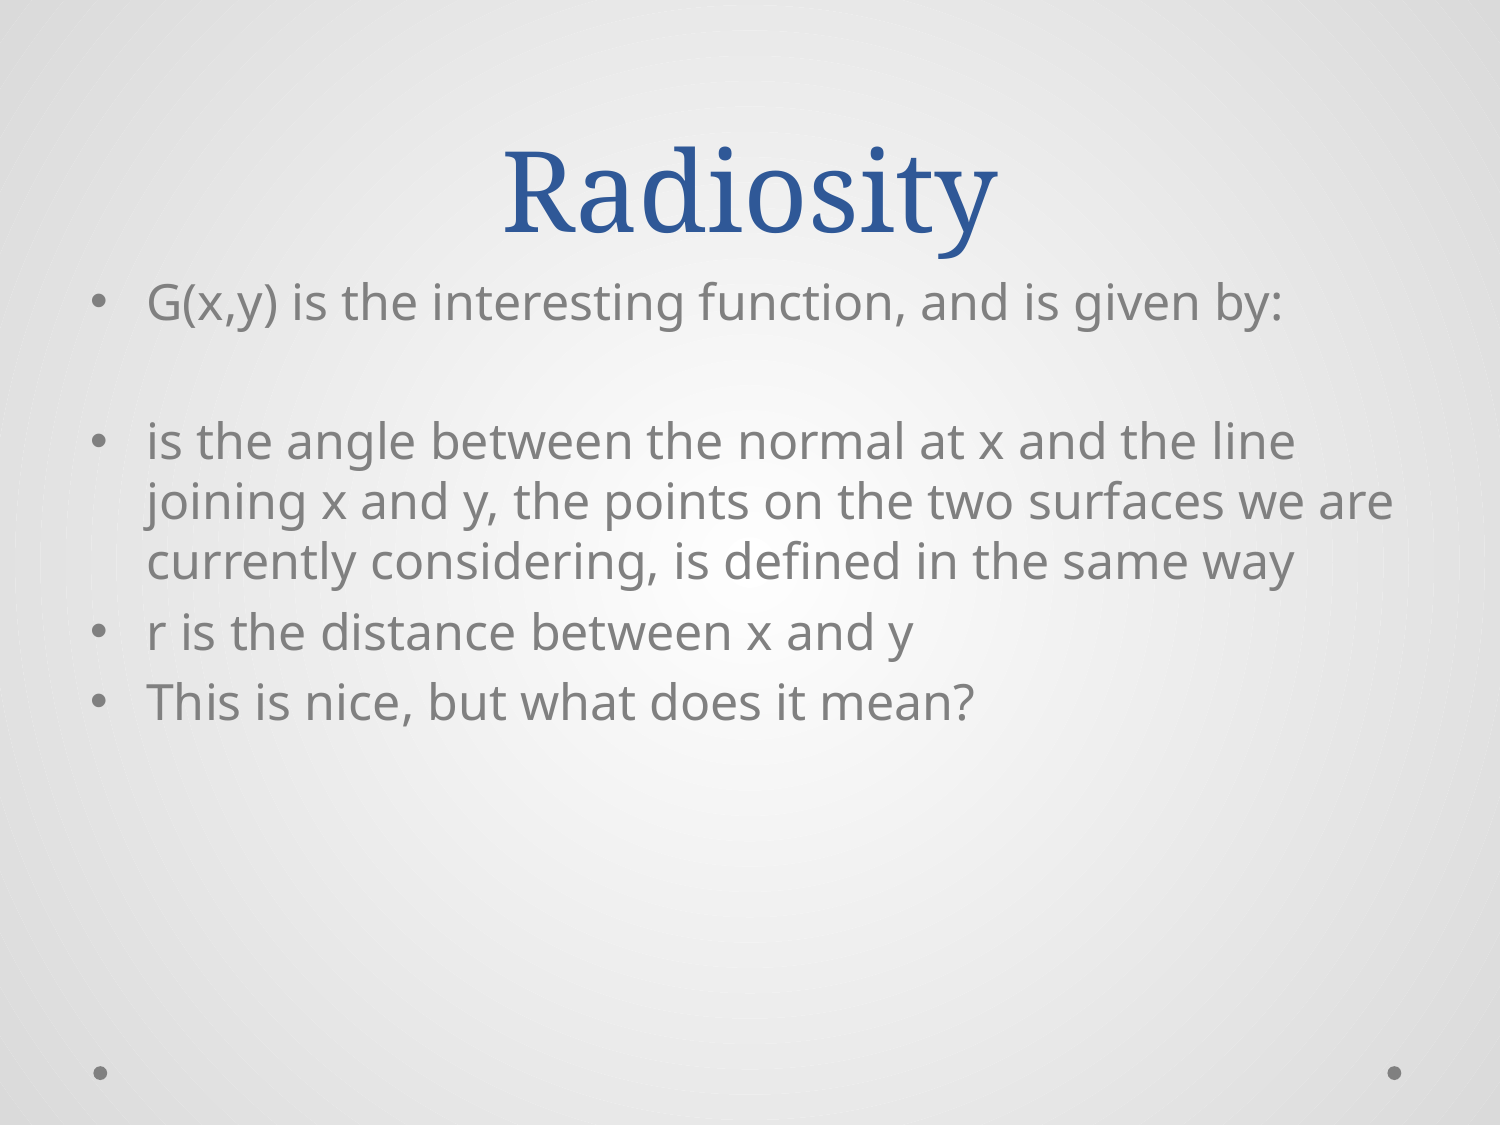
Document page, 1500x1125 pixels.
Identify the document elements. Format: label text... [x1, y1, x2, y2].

title Radiosity [75, 0, 1425, 263]
